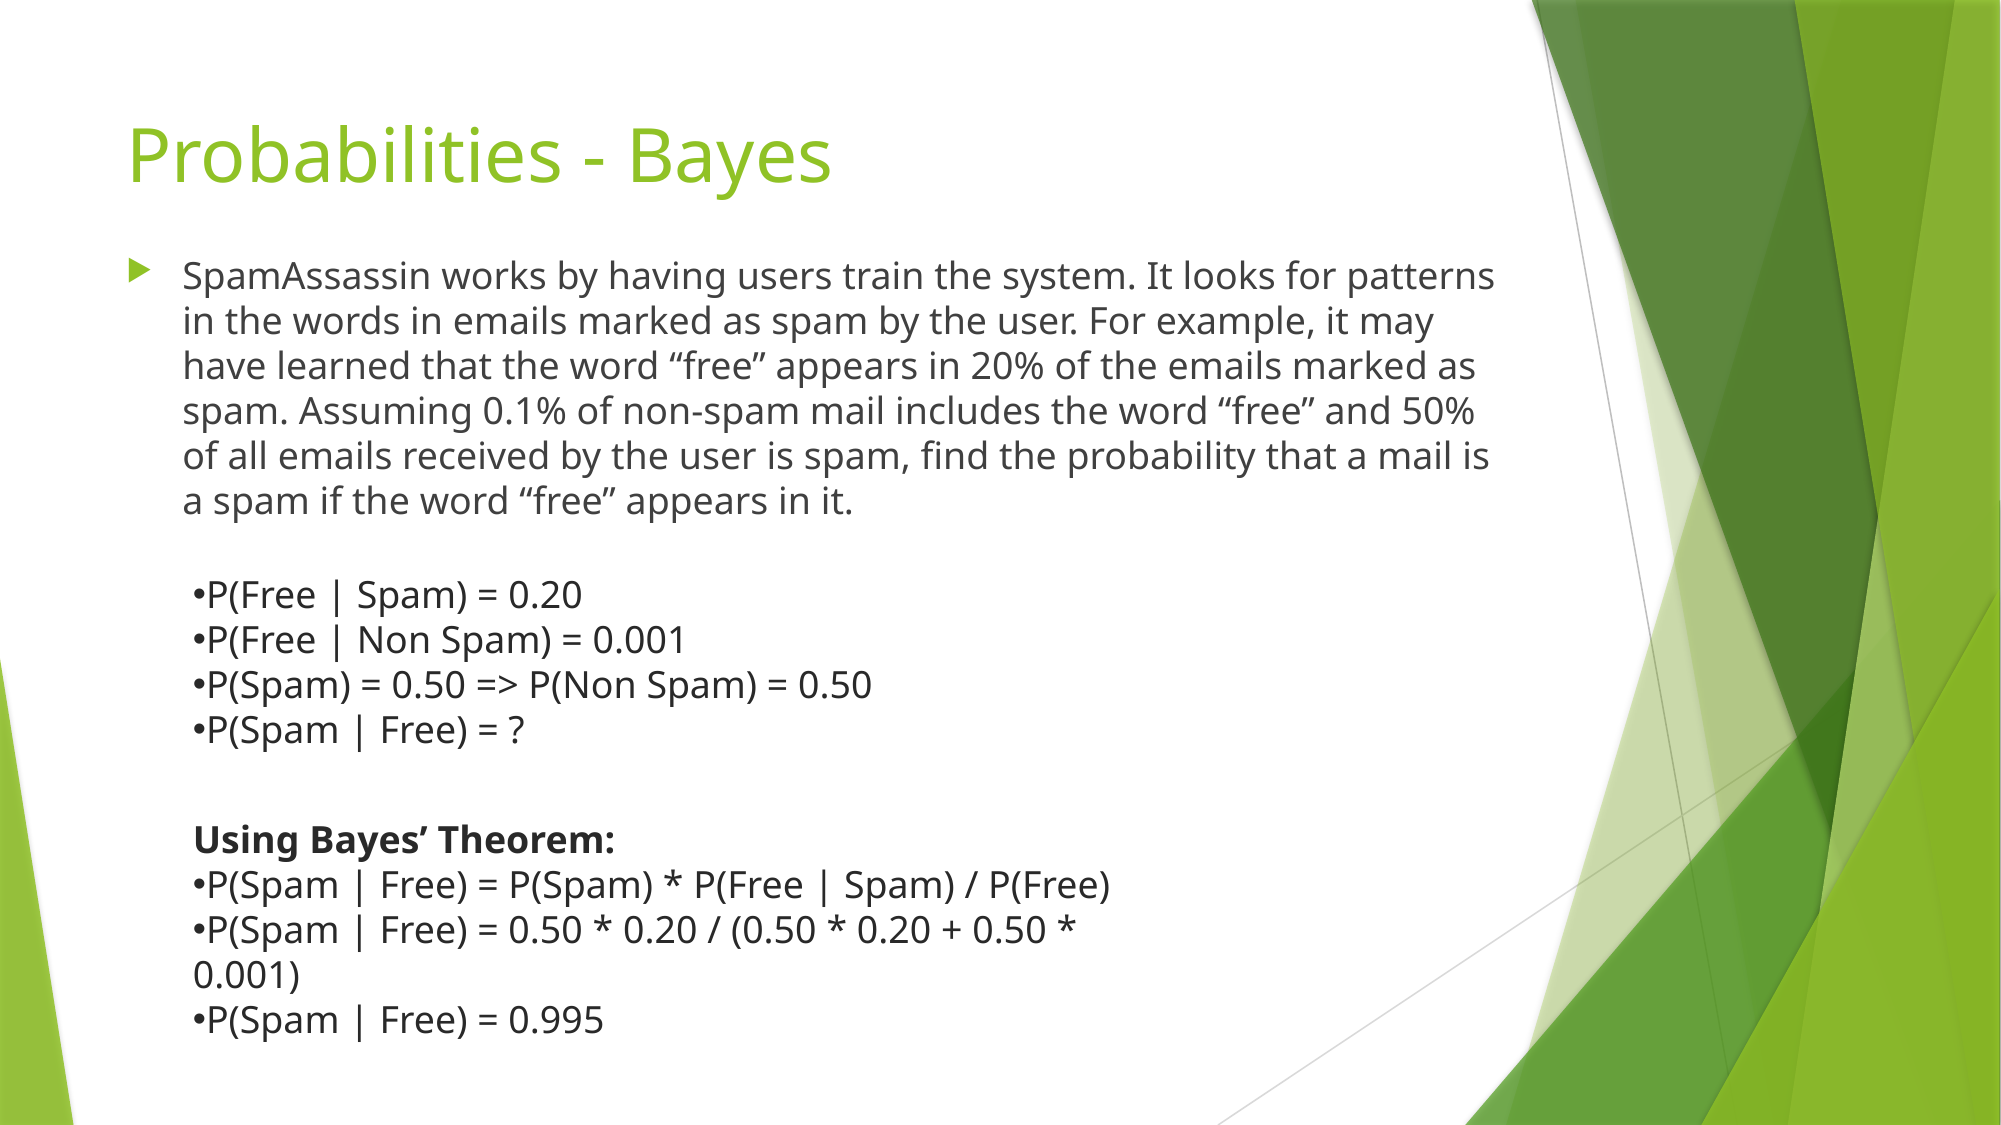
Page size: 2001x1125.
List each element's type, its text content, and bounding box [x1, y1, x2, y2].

list SpamAssassin works by having users train the system. It looks for patterns in the words in emails marked as spam by the user. For example, it may have learned that the word “free” appears in 20% of the emails marked as spam. Assuming 0.1% of non-spam mail includes the word “free” and 50% of all emails received by the user is spam, find the probability that a mail is a spam if the word “free” appears in it. [111, 244, 1522, 881]
text_box P(Free | Spam) = 0.20 P(Free | Non Spam) = 0.001 P(Spam) = 0.50 => P(Non Spam) = 0.50 P(Spam | Free) = ? [178, 563, 1179, 759]
text_box Using Bayes’ Theorem: P(Spam | Free) = P(Spam) * P(Free | Spam) / P(Free) P(Spam | Free) = 0.50 * 0.20 / (0.50 * 0.20 + 0.50 * 0.001) P(Spam | Free) = 0.995 [178, 808, 1179, 1048]
title Probabilities - Bayes [111, 99, 1522, 244]
